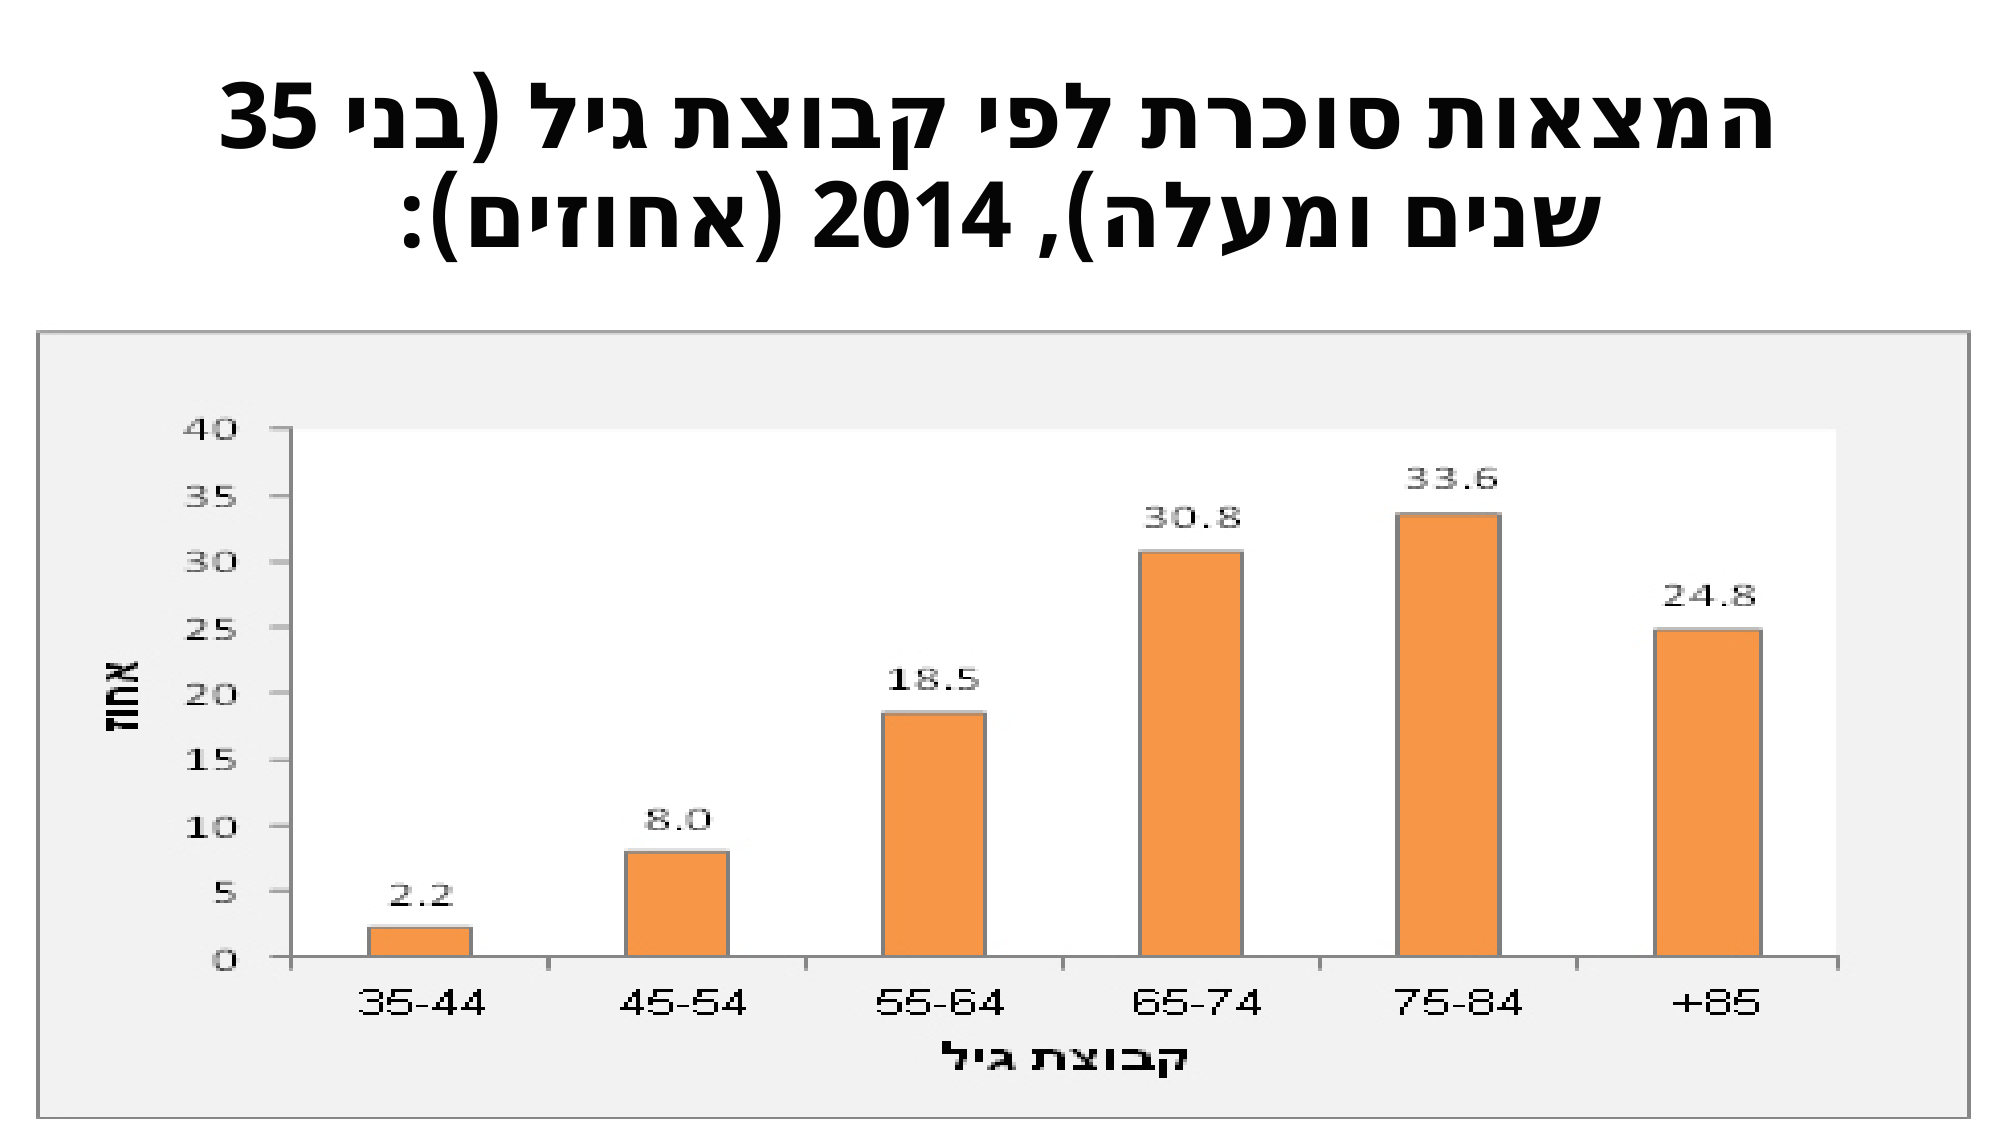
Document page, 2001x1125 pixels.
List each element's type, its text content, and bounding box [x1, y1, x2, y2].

title ​המצאות סוכרת לפי קבוצת גיל (בני 35 שנים ומעלה), 2014 (אחוזים): [137, 59, 1863, 278]
picture [0, 315, 2000, 1125]
